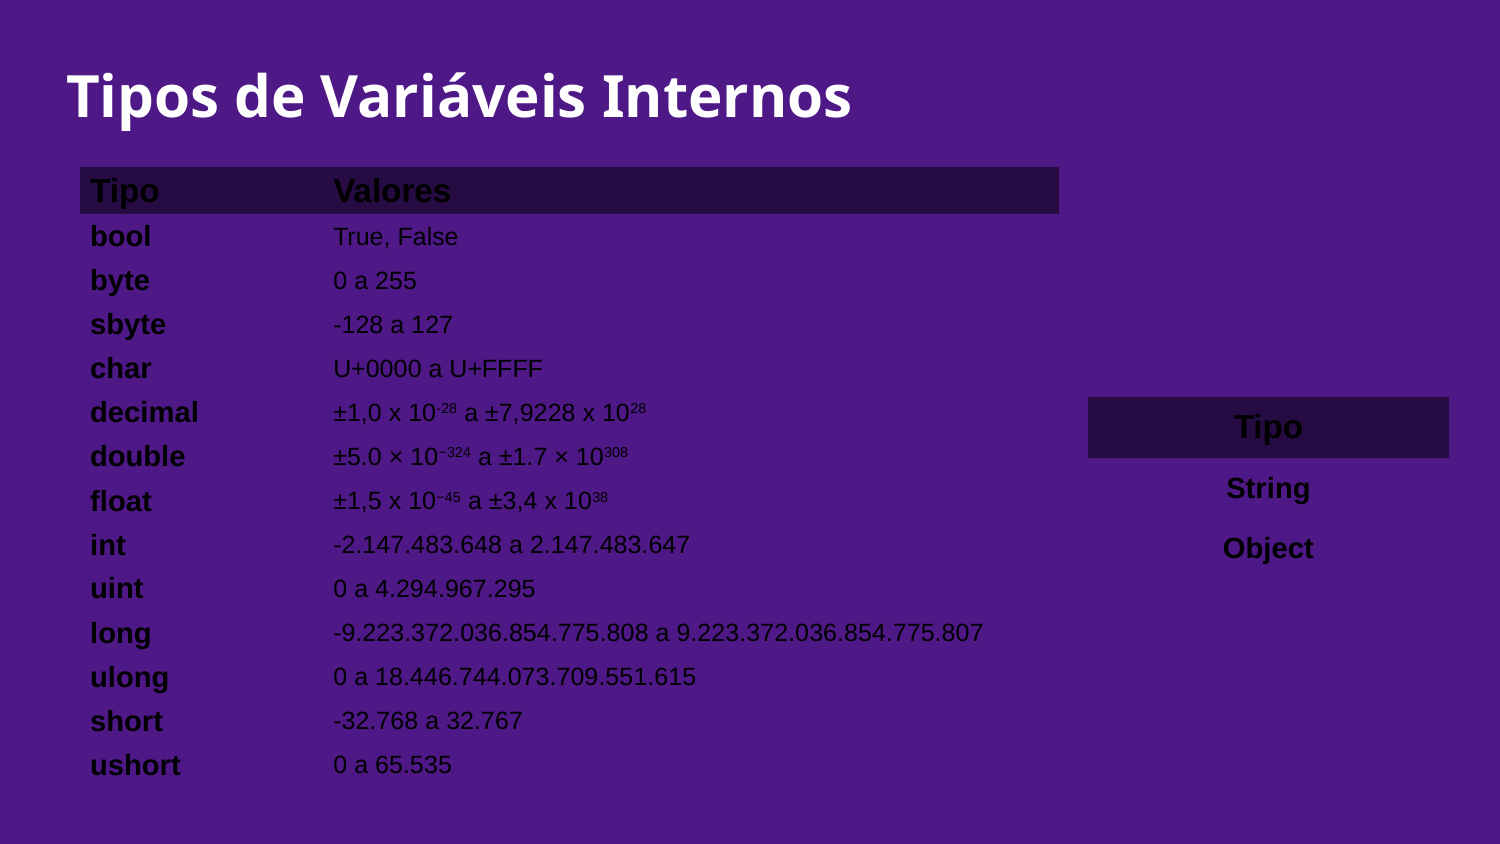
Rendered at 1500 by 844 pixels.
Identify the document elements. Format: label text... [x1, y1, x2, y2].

table_cell -9.223.372.036.854.775.808 a 9.223.372.036.854.775.807 [323, 611, 1059, 655]
table_header Tipo [1088, 397, 1449, 458]
table_cell 0 a 18.446.744.073.709.551.615 [323, 655, 1059, 699]
table_cell 0 a 255 [323, 258, 1059, 303]
table_header Valores [323, 167, 1059, 214]
table_cell double [80, 435, 323, 479]
table_cell float [80, 479, 323, 523]
table_cell ulong [80, 655, 323, 699]
table_cell uint [80, 567, 323, 611]
table_cell byte [80, 258, 323, 303]
table_cell ±1,5 x 10−45 a ±3,4 x 1038 [323, 479, 1059, 523]
table_cell ushort [80, 743, 323, 787]
table_cell sbyte [80, 303, 323, 347]
table_cell Object [1088, 518, 1449, 579]
table_cell bool [80, 214, 323, 258]
title Tipos de Variáveis Internos [51, 44, 1449, 139]
table_cell char [80, 347, 323, 391]
table_cell long [80, 611, 323, 655]
table_cell int [80, 523, 323, 567]
table_cell decimal [80, 391, 323, 435]
table_cell -128 a 127 [323, 303, 1059, 347]
table_cell ±5.0 × 10−324 a ±1.7 × 10308 [323, 435, 1059, 479]
table_cell True, False [323, 214, 1059, 258]
table_cell short [80, 699, 323, 743]
table_cell 0 a 65.535 [323, 743, 1059, 787]
table_header Tipo [80, 167, 323, 214]
table_cell -32.768 a 32.767 [323, 699, 1059, 743]
table_cell -2.147.483.648 a 2.147.483.647 [323, 523, 1059, 567]
table_cell String [1088, 458, 1449, 518]
table_cell 0 a 4.294.967.295 [323, 567, 1059, 611]
table_cell U+0000 a U+FFFF [323, 347, 1059, 391]
table_cell ±1,0 x 10-28 a ±7,9228 x 1028 [323, 391, 1059, 435]
